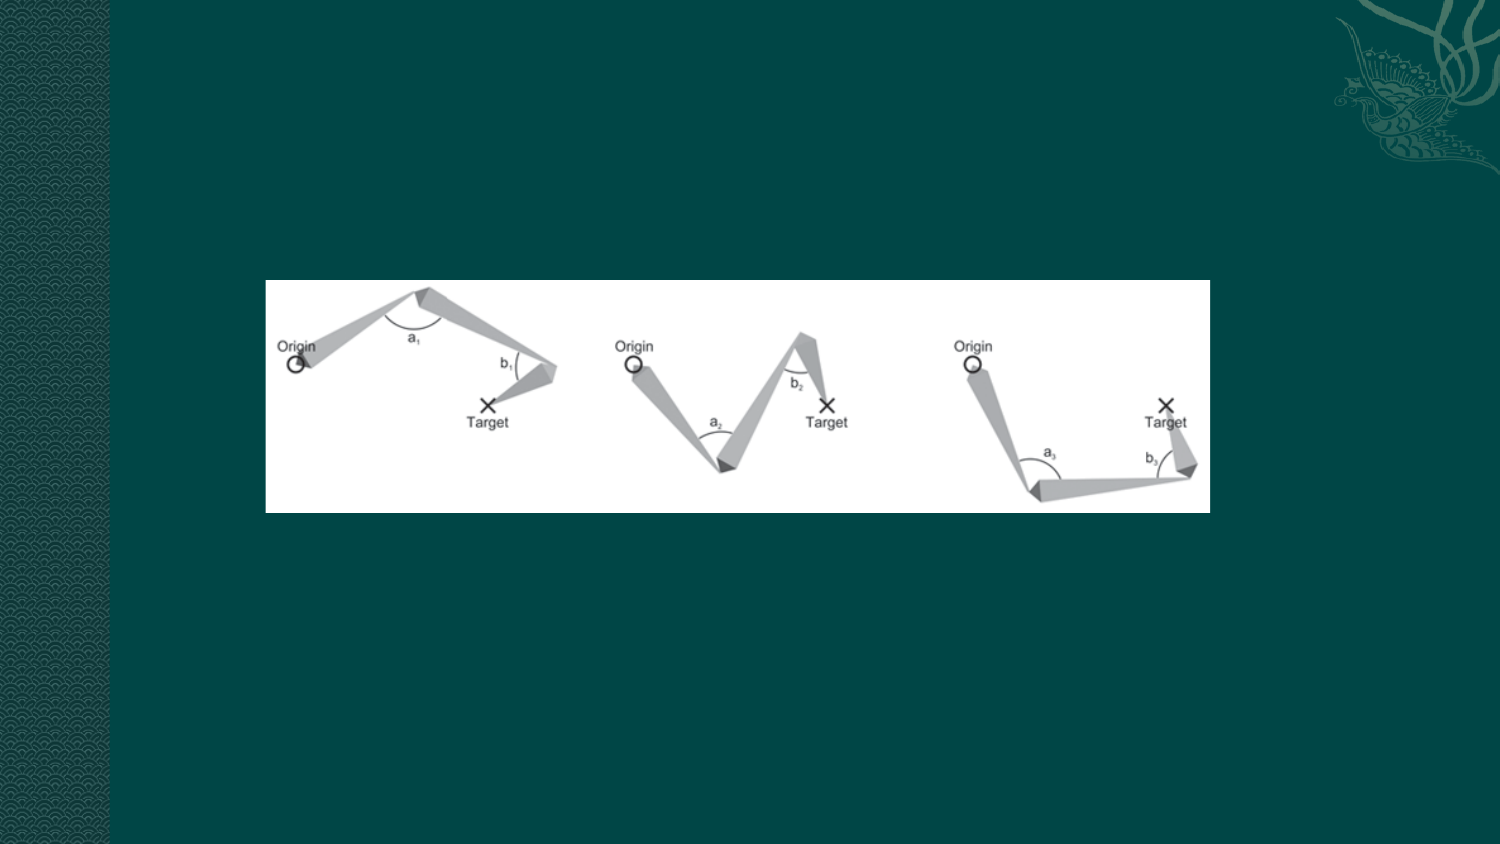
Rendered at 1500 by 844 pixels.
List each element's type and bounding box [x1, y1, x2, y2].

picture [0, 75, 110, 306]
picture [265, 279, 1211, 513]
text_box [0, 0, 1500, 75]
picture [0, 308, 110, 844]
